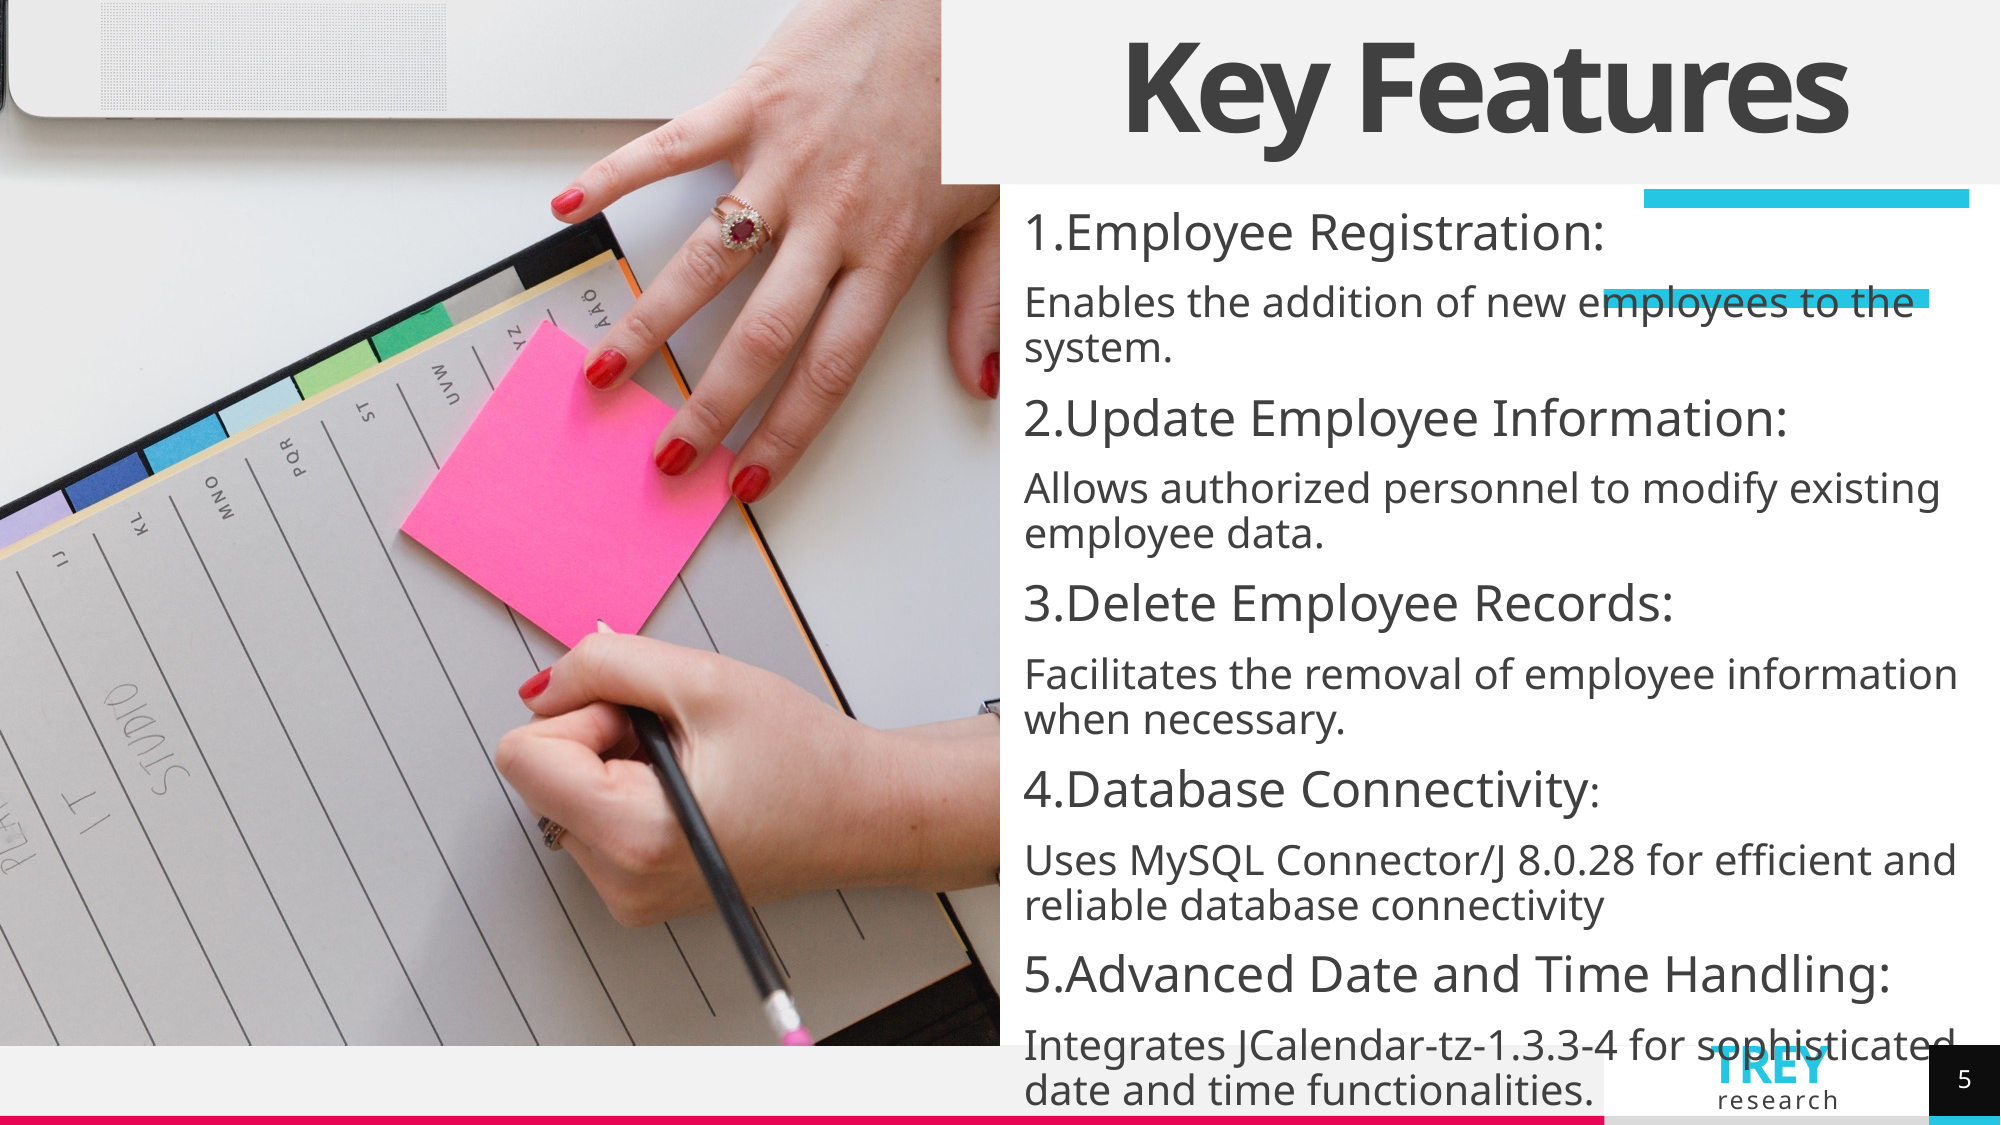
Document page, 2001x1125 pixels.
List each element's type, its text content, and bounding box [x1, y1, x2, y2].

picture [0, 0, 1000, 1046]
slide_number 5 [1929, 1045, 2000, 1116]
text_box [1643, 188, 1971, 207]
list 1.Employee Registration: Enables the addition of new employees to the system. 2.Update Employee Information: Allows authorized personnel to modify existing employee data. 3.Delete Employee Records: Facilitates the removal of employee information when necessary. 4.Database Connectivity: Uses MySQL Connector/J 8.0.28 for efficient and reliable database connectivity 5.Advanced Date and Time Handling: Integrates JCalendar-tz-1.3.3-4 for sophisticated date and time functionalities. [1023, 207, 1972, 1125]
title Key Features [1000, 0, 2000, 185]
